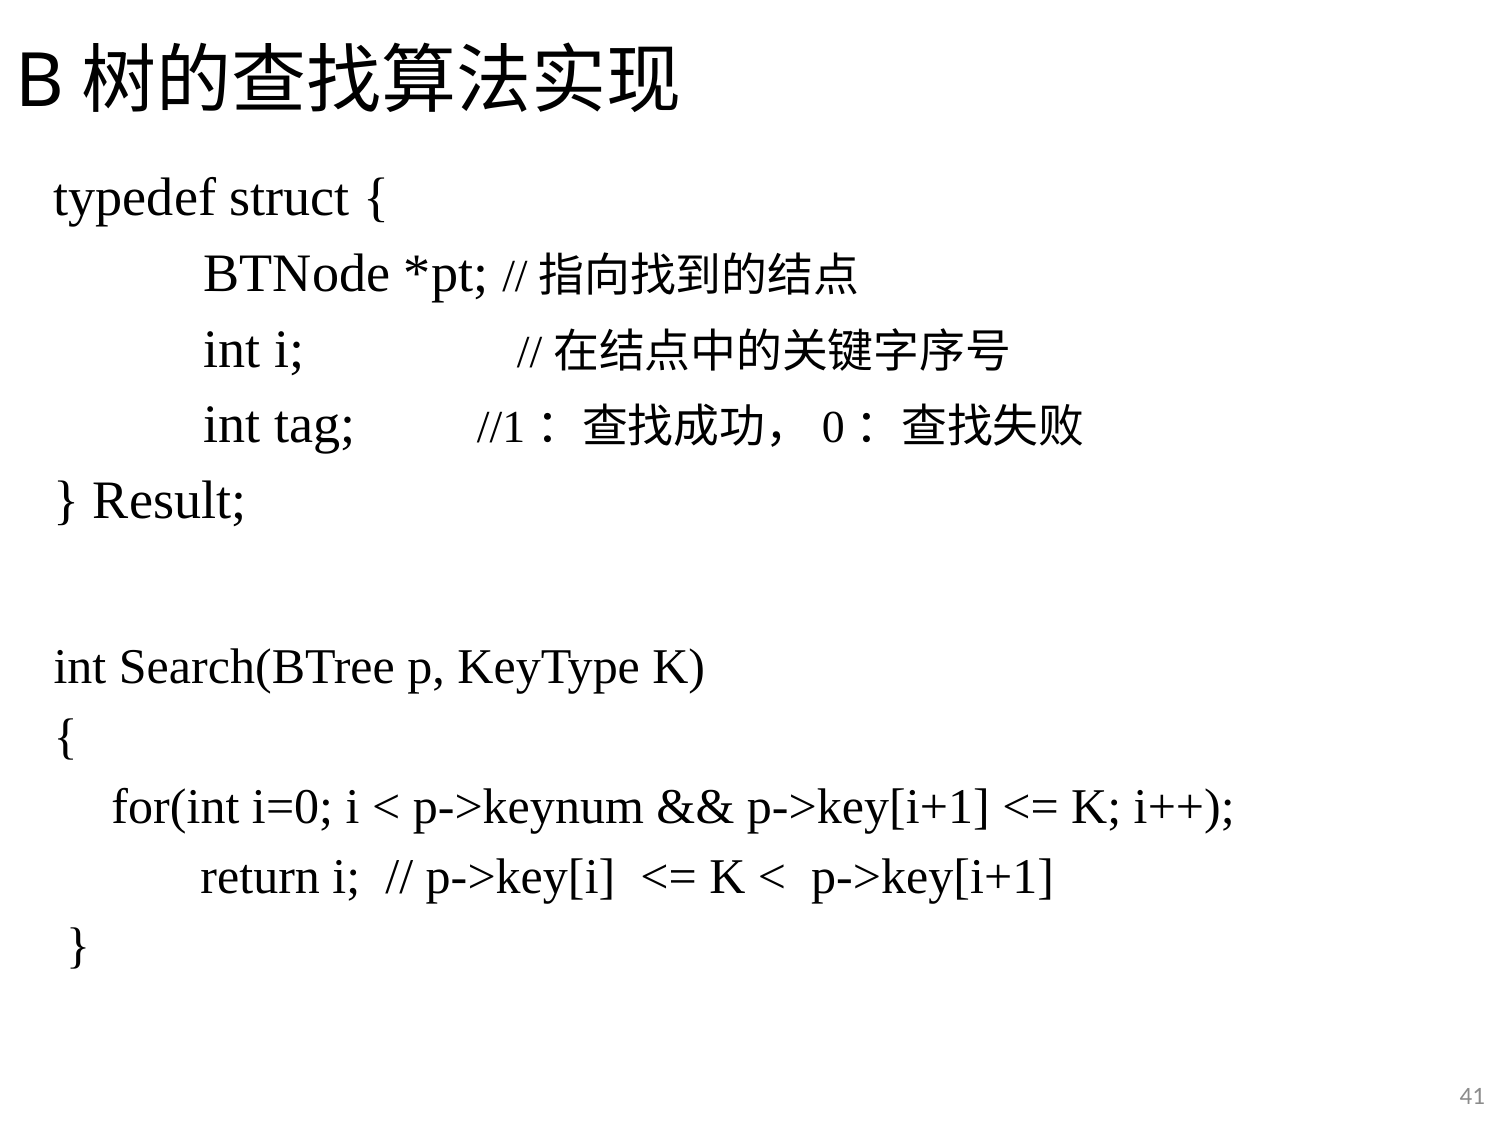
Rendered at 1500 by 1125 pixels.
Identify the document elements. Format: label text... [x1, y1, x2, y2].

title B树的查找算法实现 [0, 0, 1351, 154]
slide_number 41 [1435, 1065, 1500, 1125]
list typedef struct { BTNode *pt; //指向找到的结点 int i; //在结点中的关键字序号 int tag; //1：查找成功，0：查找失败 } Result; int Search(BTree p, KeyType K) { for(int i=0; i < p->keynum && p->key[i+1] <= K; i++); return i; // p->key[i] <= K < p->key[i+1] } [38, 153, 1351, 1111]
